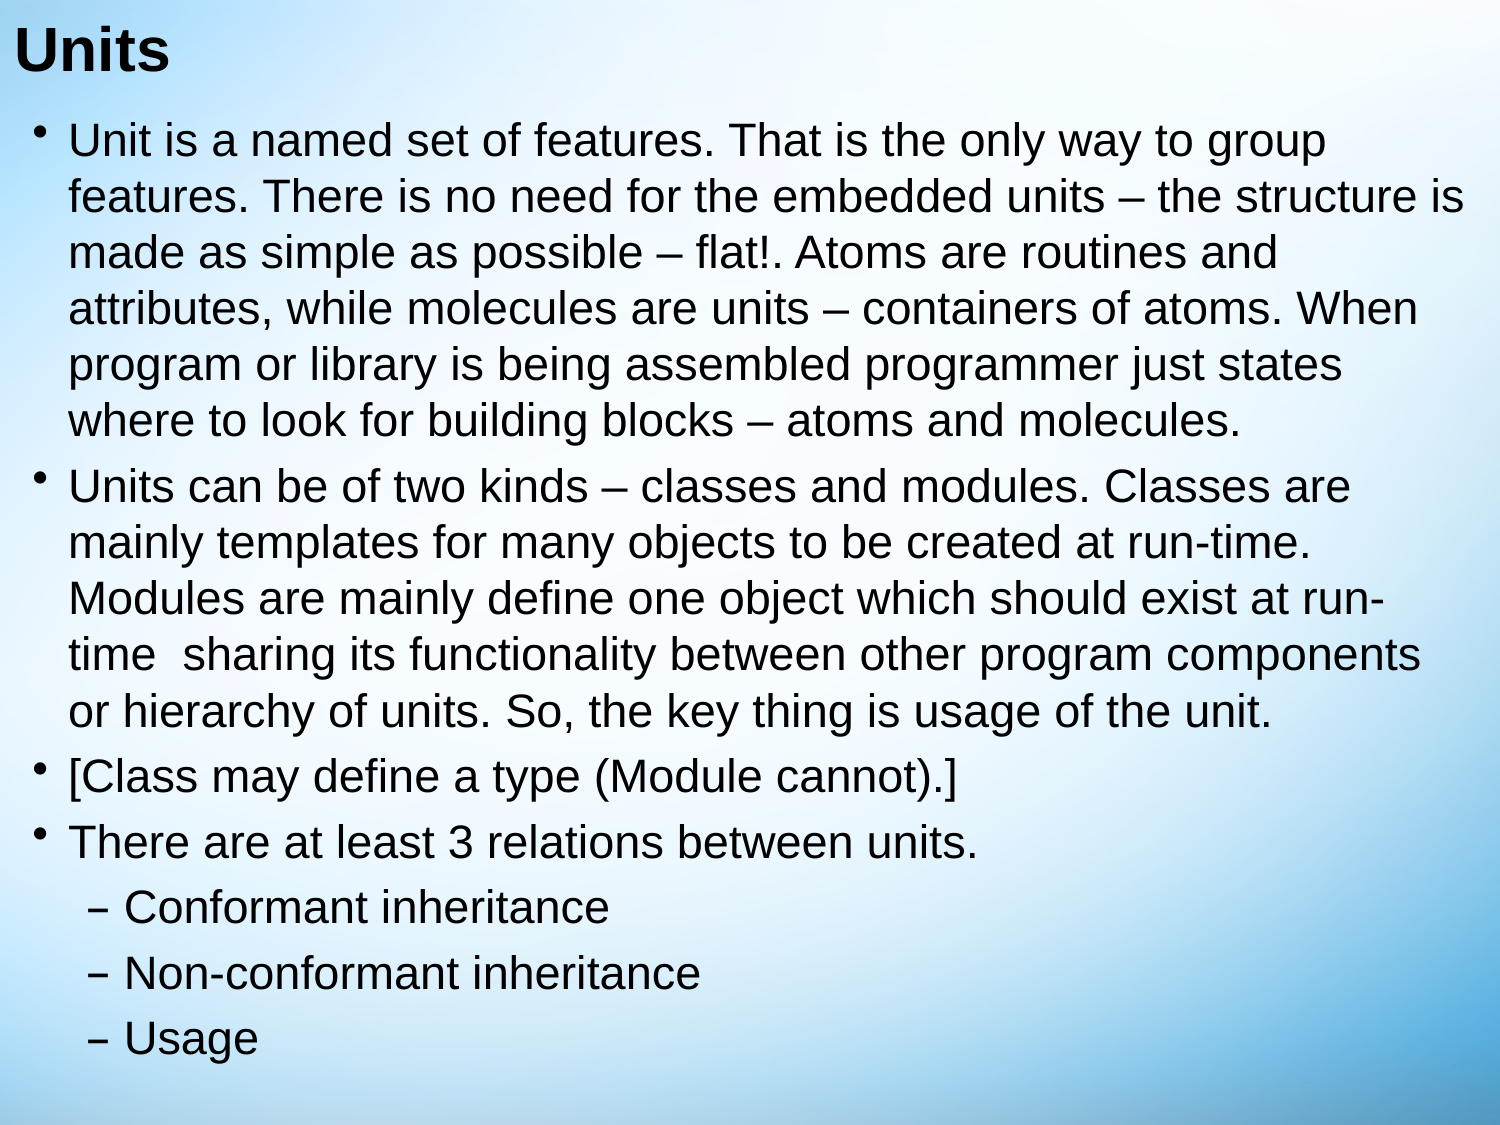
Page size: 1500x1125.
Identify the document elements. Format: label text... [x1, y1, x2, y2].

list Unit is a named set of features. That is the only way to group features. There is no need for the embedded units – the structure is made as simple as possible – flat!. Atoms are routines and attributes, while molecules are units – containers of atoms. When program or library is being assembled programmer just states where to look for building blocks – atoms and molecules. Units can be of two kinds – classes and modules. Classes are mainly templates for many objects to be created at run-time. Modules are mainly define one object which should exist at run-time sharing its functionality between other program components or hierarchy of units. So, the key thing is usage of the unit. [Class may define a type (Module cannot).] There are at least 3 relations between units. Conformant inheritance Non-conformant inheritance Usage [17, 101, 1480, 1085]
picture [0, 94, 1500, 1125]
title Units [0, 1, 1500, 94]
